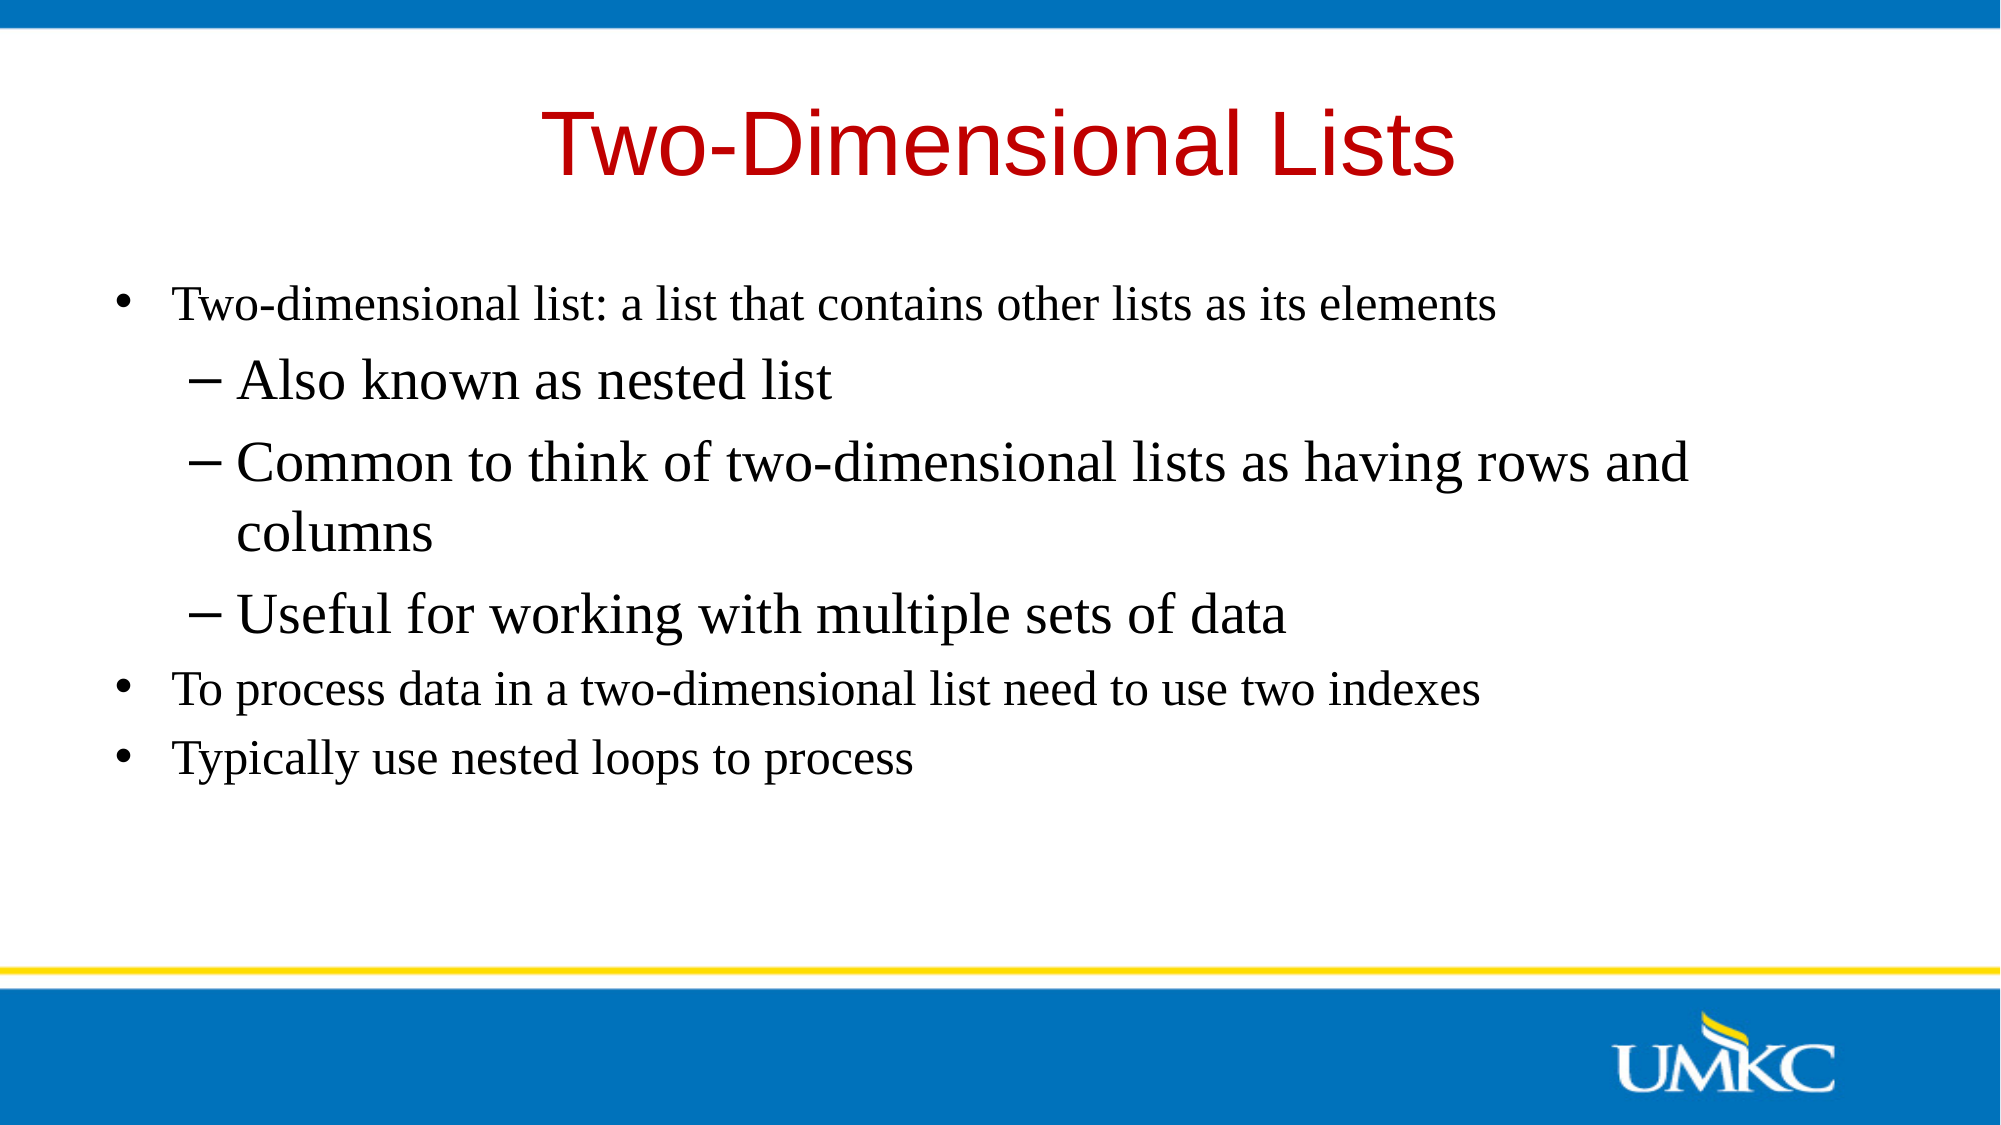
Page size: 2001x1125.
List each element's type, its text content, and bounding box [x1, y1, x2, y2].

list Two-dimensional list: a list that contains other lists as its elements Also known as nested list Common to think of two-dimensional lists as having rows and columns Useful for working with multiple sets of data To process data in a two-dimensional list need to use two indexes Typically use nested loops to process [99, 262, 1900, 1005]
picture [0, 0, 2001, 1125]
title Two-Dimensional Lists [99, 45, 1900, 233]
